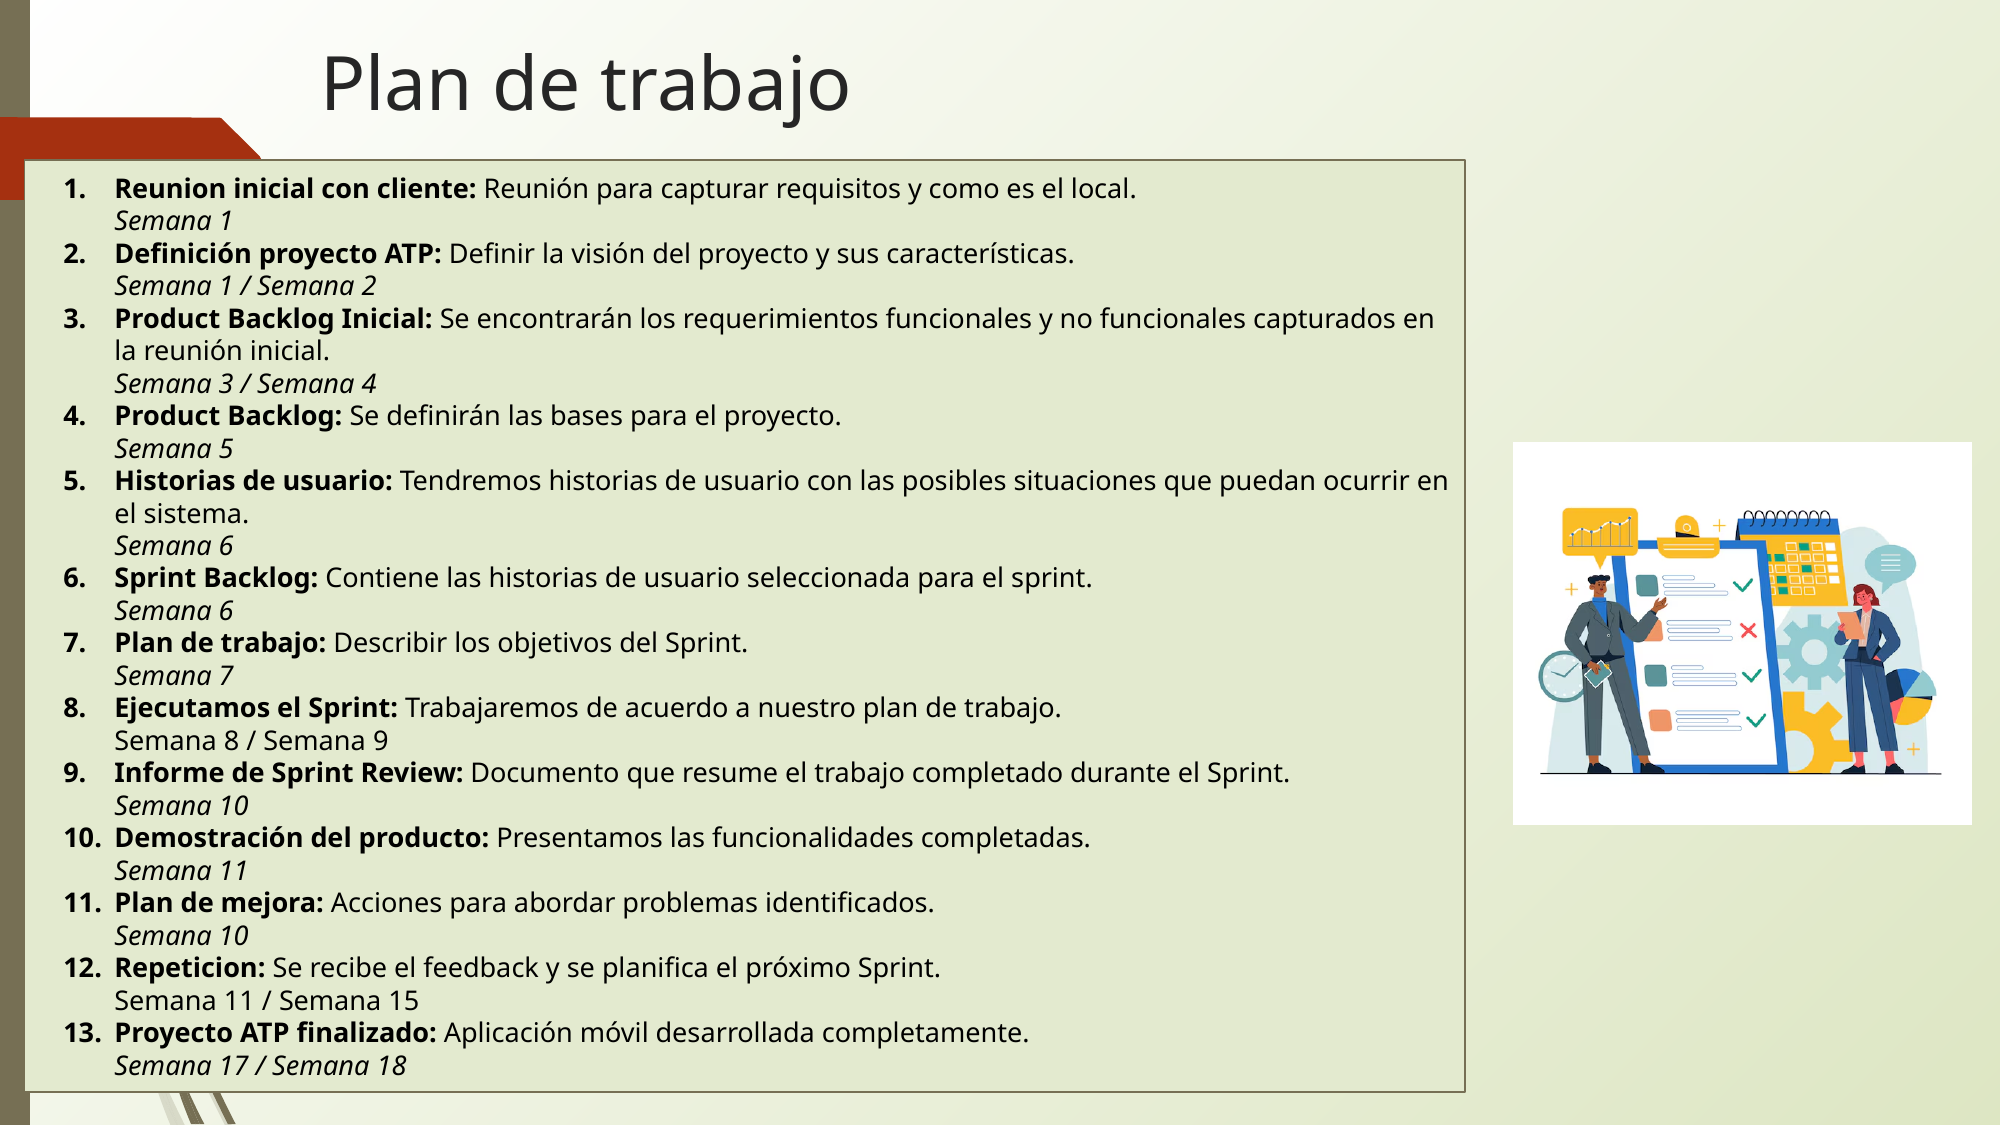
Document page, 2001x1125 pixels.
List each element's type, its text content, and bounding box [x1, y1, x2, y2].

picture [1513, 442, 1973, 825]
title Plan de trabajo [305, 28, 1768, 179]
text_box Reunion inicial con cliente: Reunión para capturar requisitos y como es el local. Semana 1 Definición proyecto ATP: Definir la visión del proyecto y sus características. Semana 1 / Semana 2 Product Backlog Inicial: Se encontrarán los requerimientos funcionales y no funcionales capturados en la reunión inicial. Semana 3 / Semana 4 Product Backlog: Se definirán las bases para el proyecto. Semana 5 Historias de usuario: Tendremos historias de usuario con las posibles situaciones que puedan ocurrir en el sistema. Semana 6 Sprint Backlog: Contiene las historias de usuario seleccionada para el sprint. Semana 6 Plan de trabajo: Describir los objetivos del Sprint. Semana 7 Ejecutamos el Sprint: Trabajaremos de acuerdo a nuestro plan de trabajo. Semana 8 / Semana 9 Informe de Sprint Review: Documento que resume el trabajo completado durante el Sprint. Semana 10 Demostración del producto: Presentamos las funcionalidades completadas. Semana 11 Plan de mejora: Acciones para abordar problemas identificados. Semana 10 Repeticion: Se recibe el feedback y se planifica el próximo Sprint. Semana 11 / Semana 15 Proyecto ATP finalizado: Aplicación móvil desarrollada completamente. Semana 17 / Semana 18 [24, 159, 1466, 1092]
